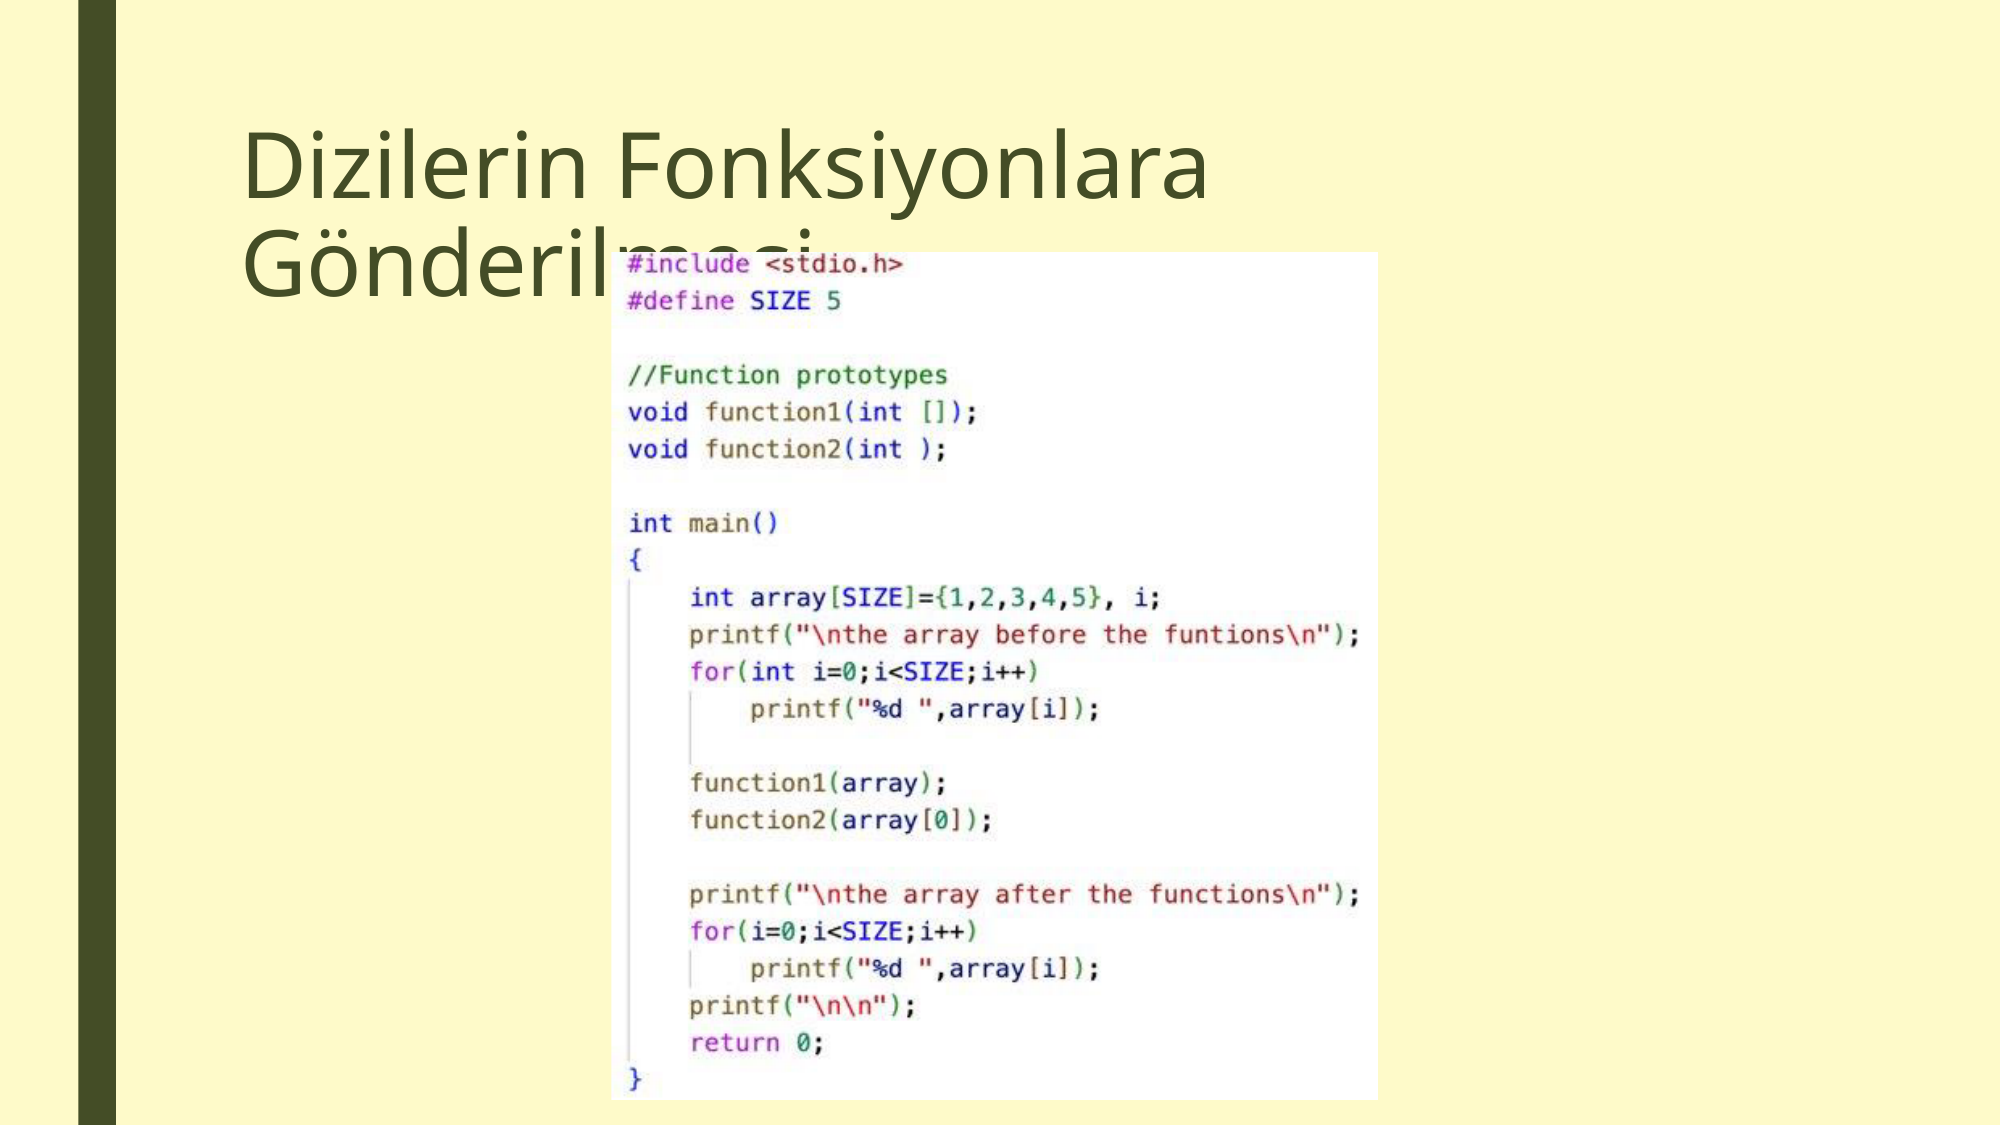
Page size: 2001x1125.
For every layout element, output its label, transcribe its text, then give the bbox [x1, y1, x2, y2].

title Dizilerin Fonksiyonlara Gönderilmesi [225, 112, 1800, 357]
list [611, 252, 1379, 1100]
